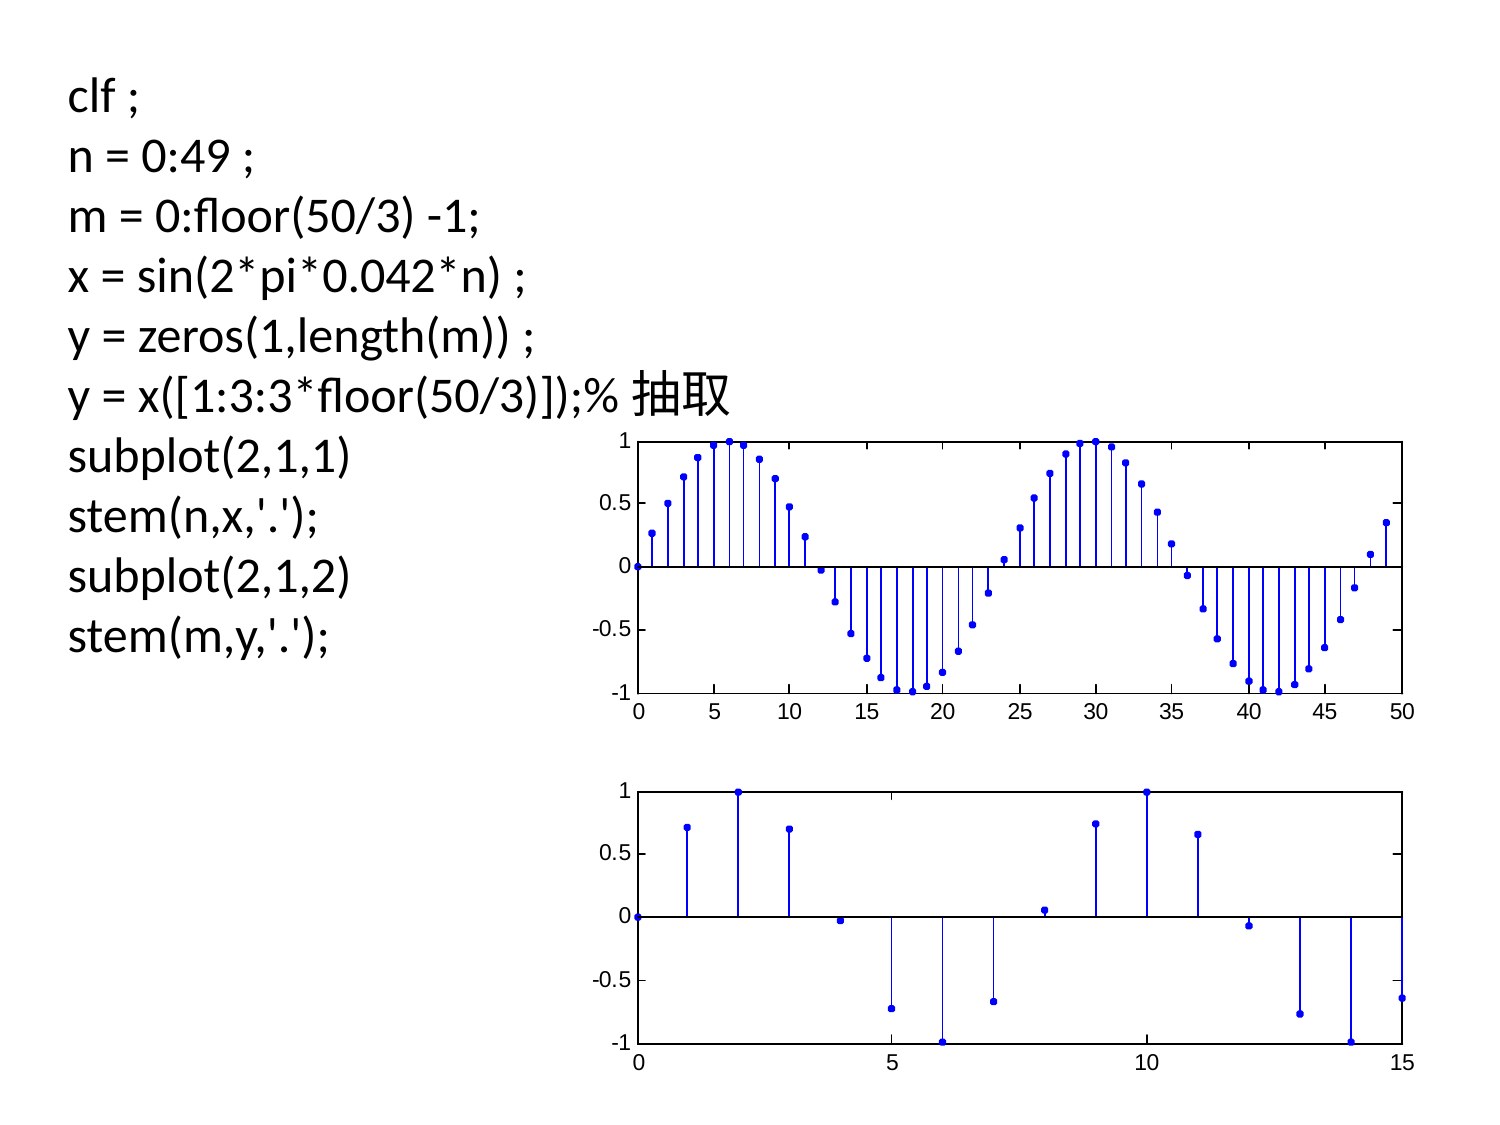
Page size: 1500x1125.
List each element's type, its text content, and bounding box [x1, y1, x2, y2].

picture [509, 385, 1496, 1125]
text_box clf ; n = 0:49 ; m = 0:floor(50/3) -1; x = sin(2*pi*0.042*n) ; y = zeros(1,length(m)) ; y = x([1:3:3*floor(50/3)]);%抽取 subplot(2,1,1) stem(n,x,'.'); subplot(2,1,2) stem(m,y,'.'); [53, 54, 803, 670]
